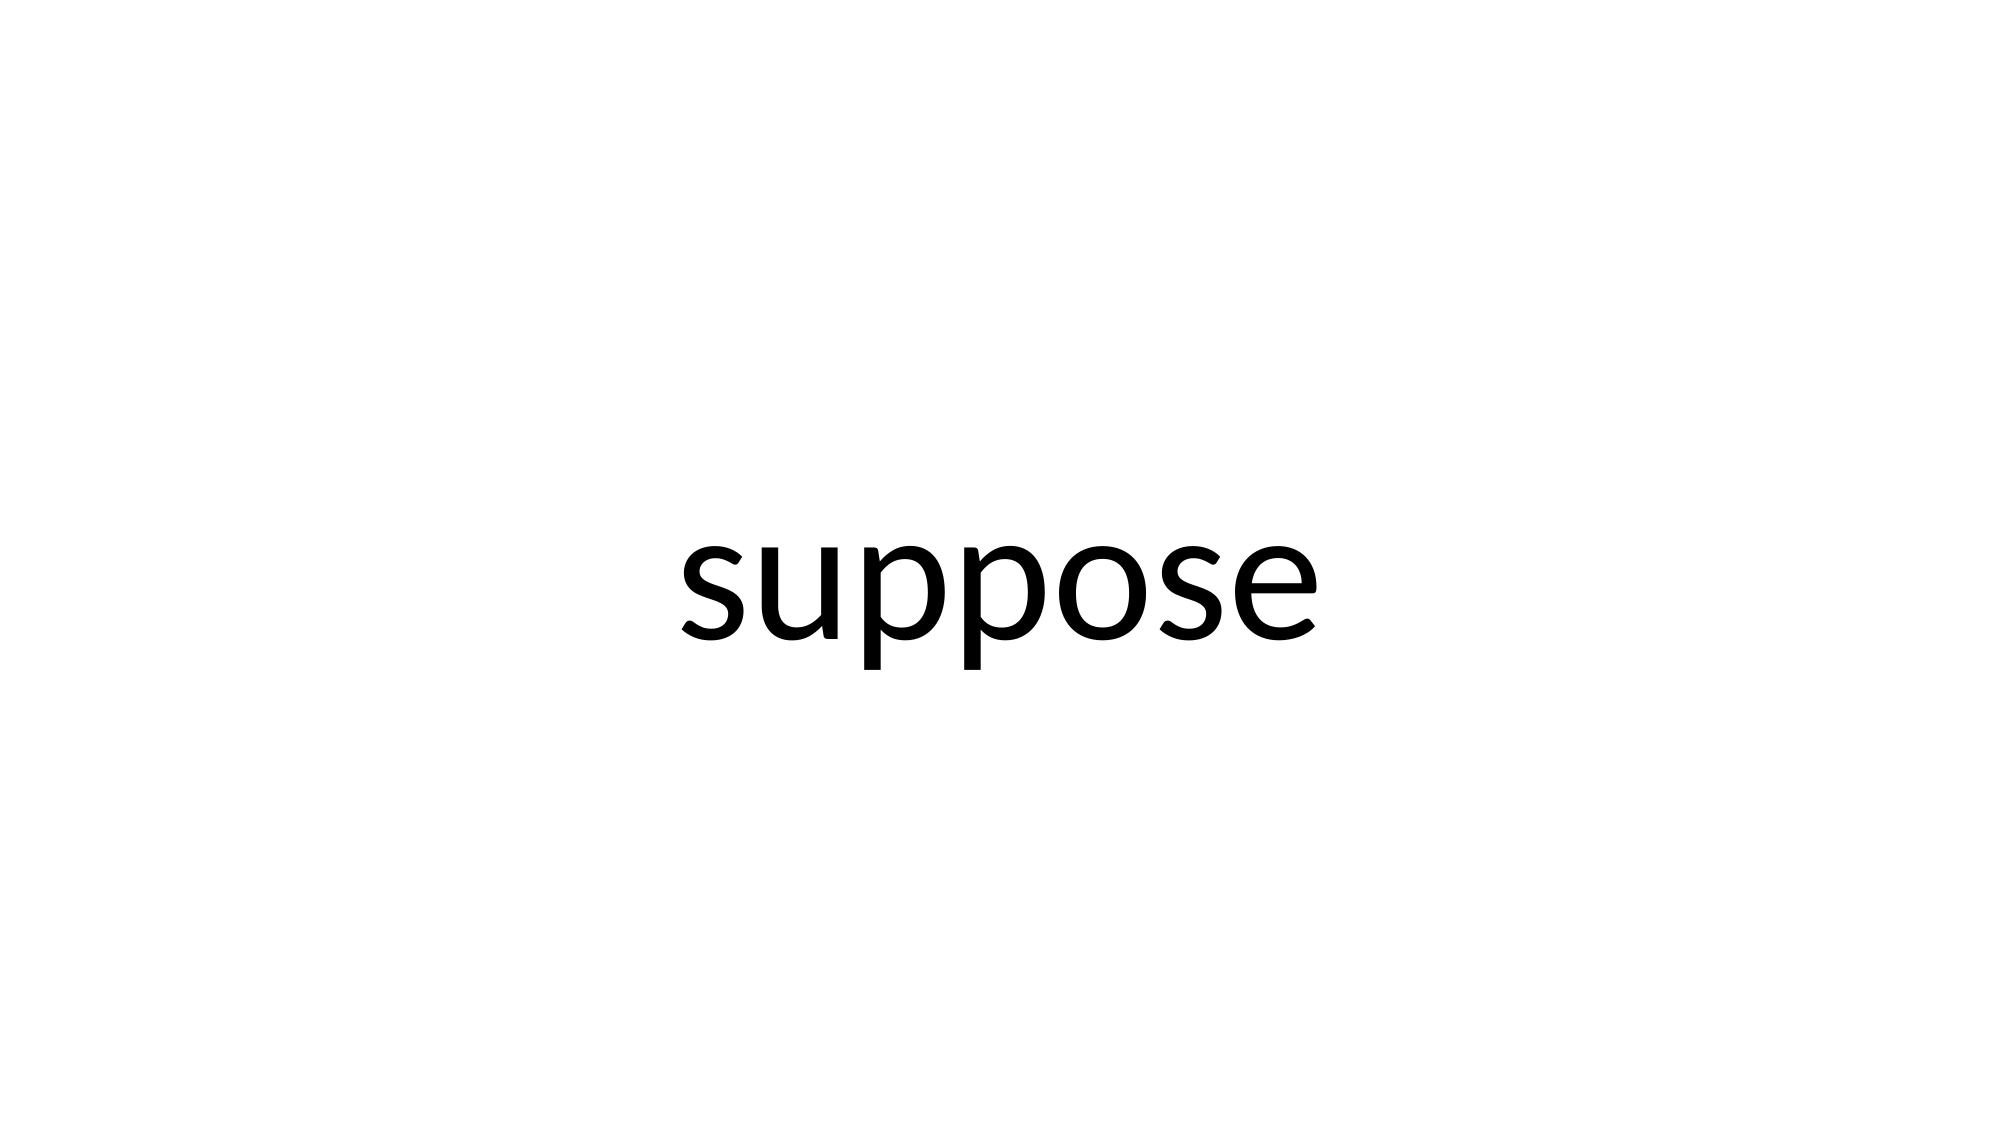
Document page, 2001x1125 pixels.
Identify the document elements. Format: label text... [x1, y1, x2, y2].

text_box suppose [549, 111, 1451, 1013]
